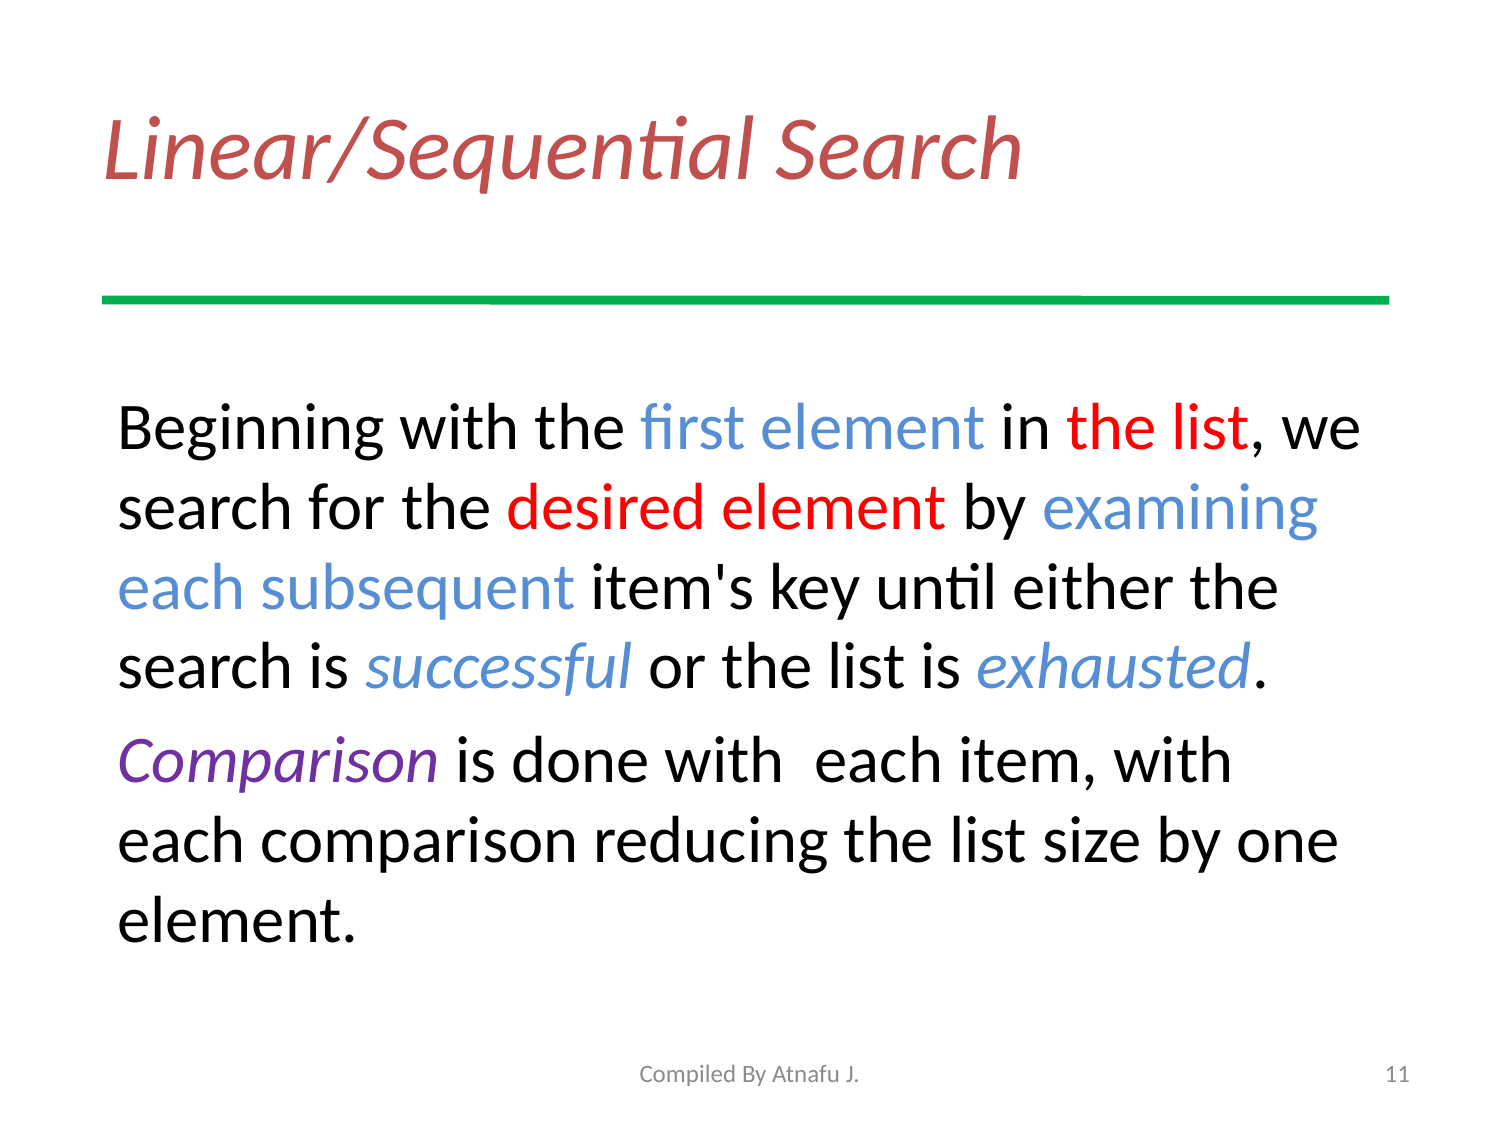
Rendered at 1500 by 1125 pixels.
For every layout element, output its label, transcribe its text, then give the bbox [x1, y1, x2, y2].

list Beginning with the first element in the list, we search for the desired element by examining each subsequent item's key until either the search is successful or the list is exhausted. Comparison is done with each item, with each comparison reducing the list size by one element. [101, 375, 1377, 1050]
slide_number 11 [1074, 1042, 1425, 1103]
footer Compiled By Atnafu J. [512, 1042, 988, 1103]
title Linear/Sequential Search [86, 49, 1437, 237]
